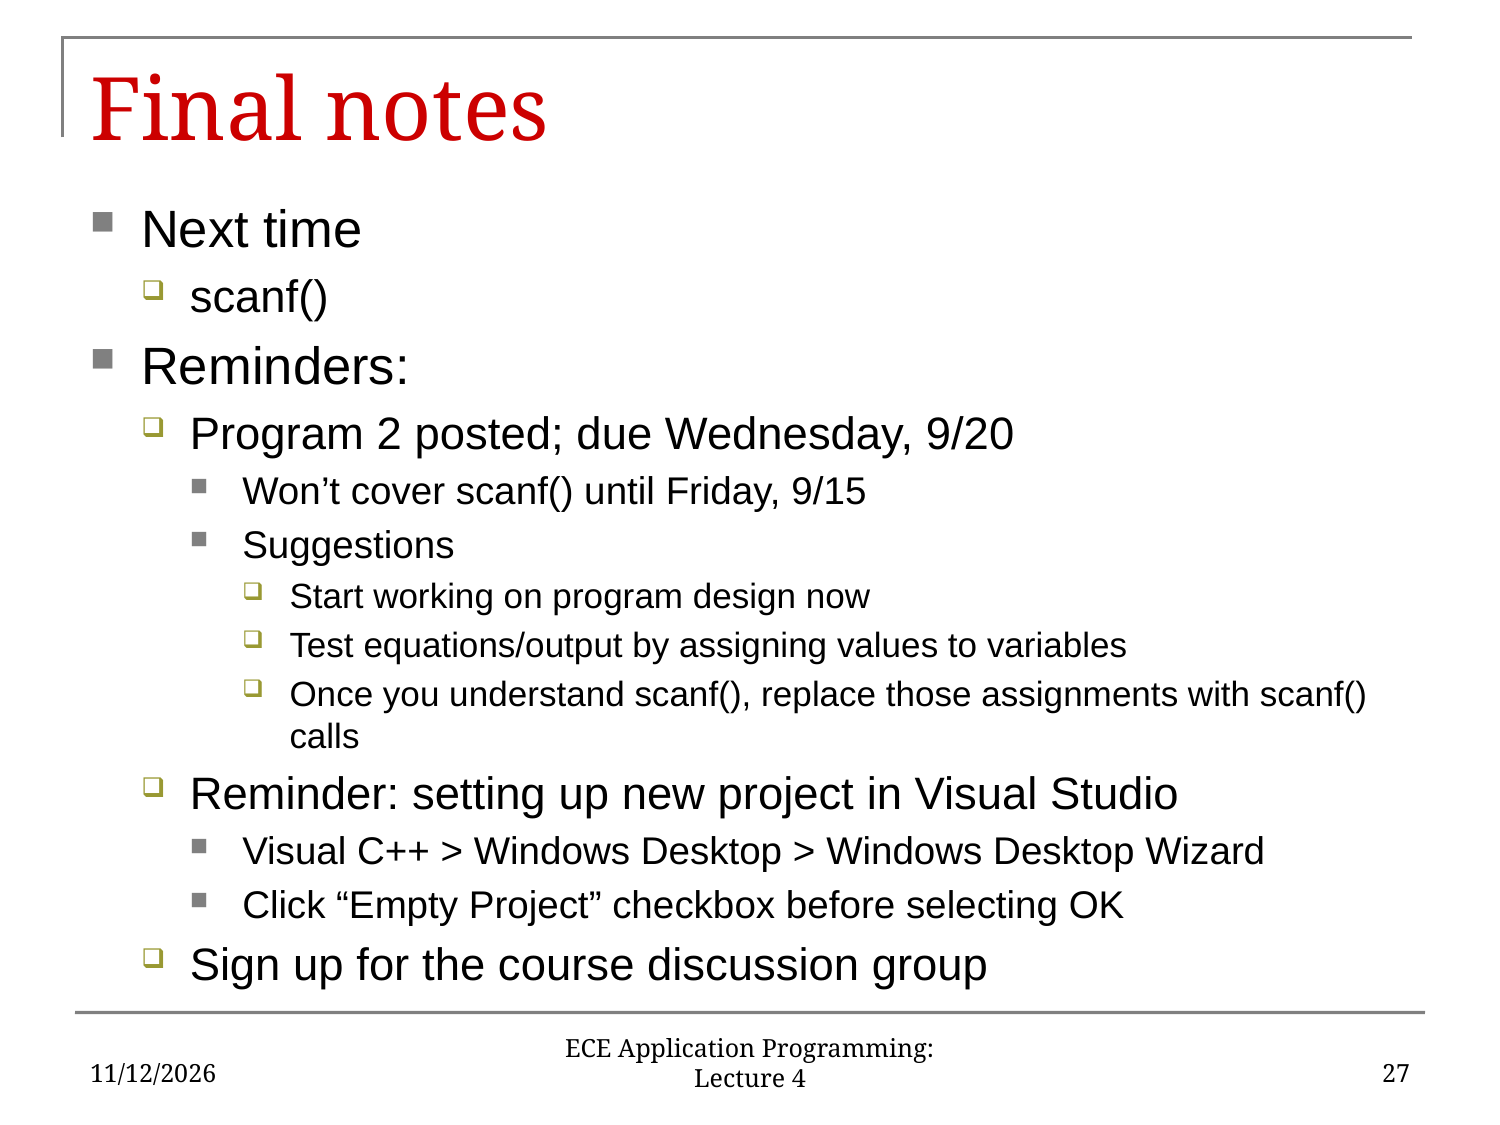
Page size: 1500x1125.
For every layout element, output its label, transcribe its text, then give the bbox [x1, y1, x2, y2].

title Final notes [75, 45, 1425, 163]
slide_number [74, 1023, 426, 1100]
slide_number 27 [1074, 1023, 1426, 1100]
footer ECE Application Programming: Lecture 4 [512, 1024, 988, 1101]
list Next time scanf() Reminders: Program 2 posted; due Wednesday, 9/20 Won’t cover scanf() until Friday, 9/15 Suggestions Start working on program design now Test equations/output by assigning values to variables Once you understand scanf(), replace those assignments with scanf() calls Reminder: setting up new project in Visual Studio Visual C++ > Windows Desktop > Windows Desktop Wizard Click “Empty Project” checkbox before selecting OK Sign up for the course discussion group [75, 187, 1425, 1006]
